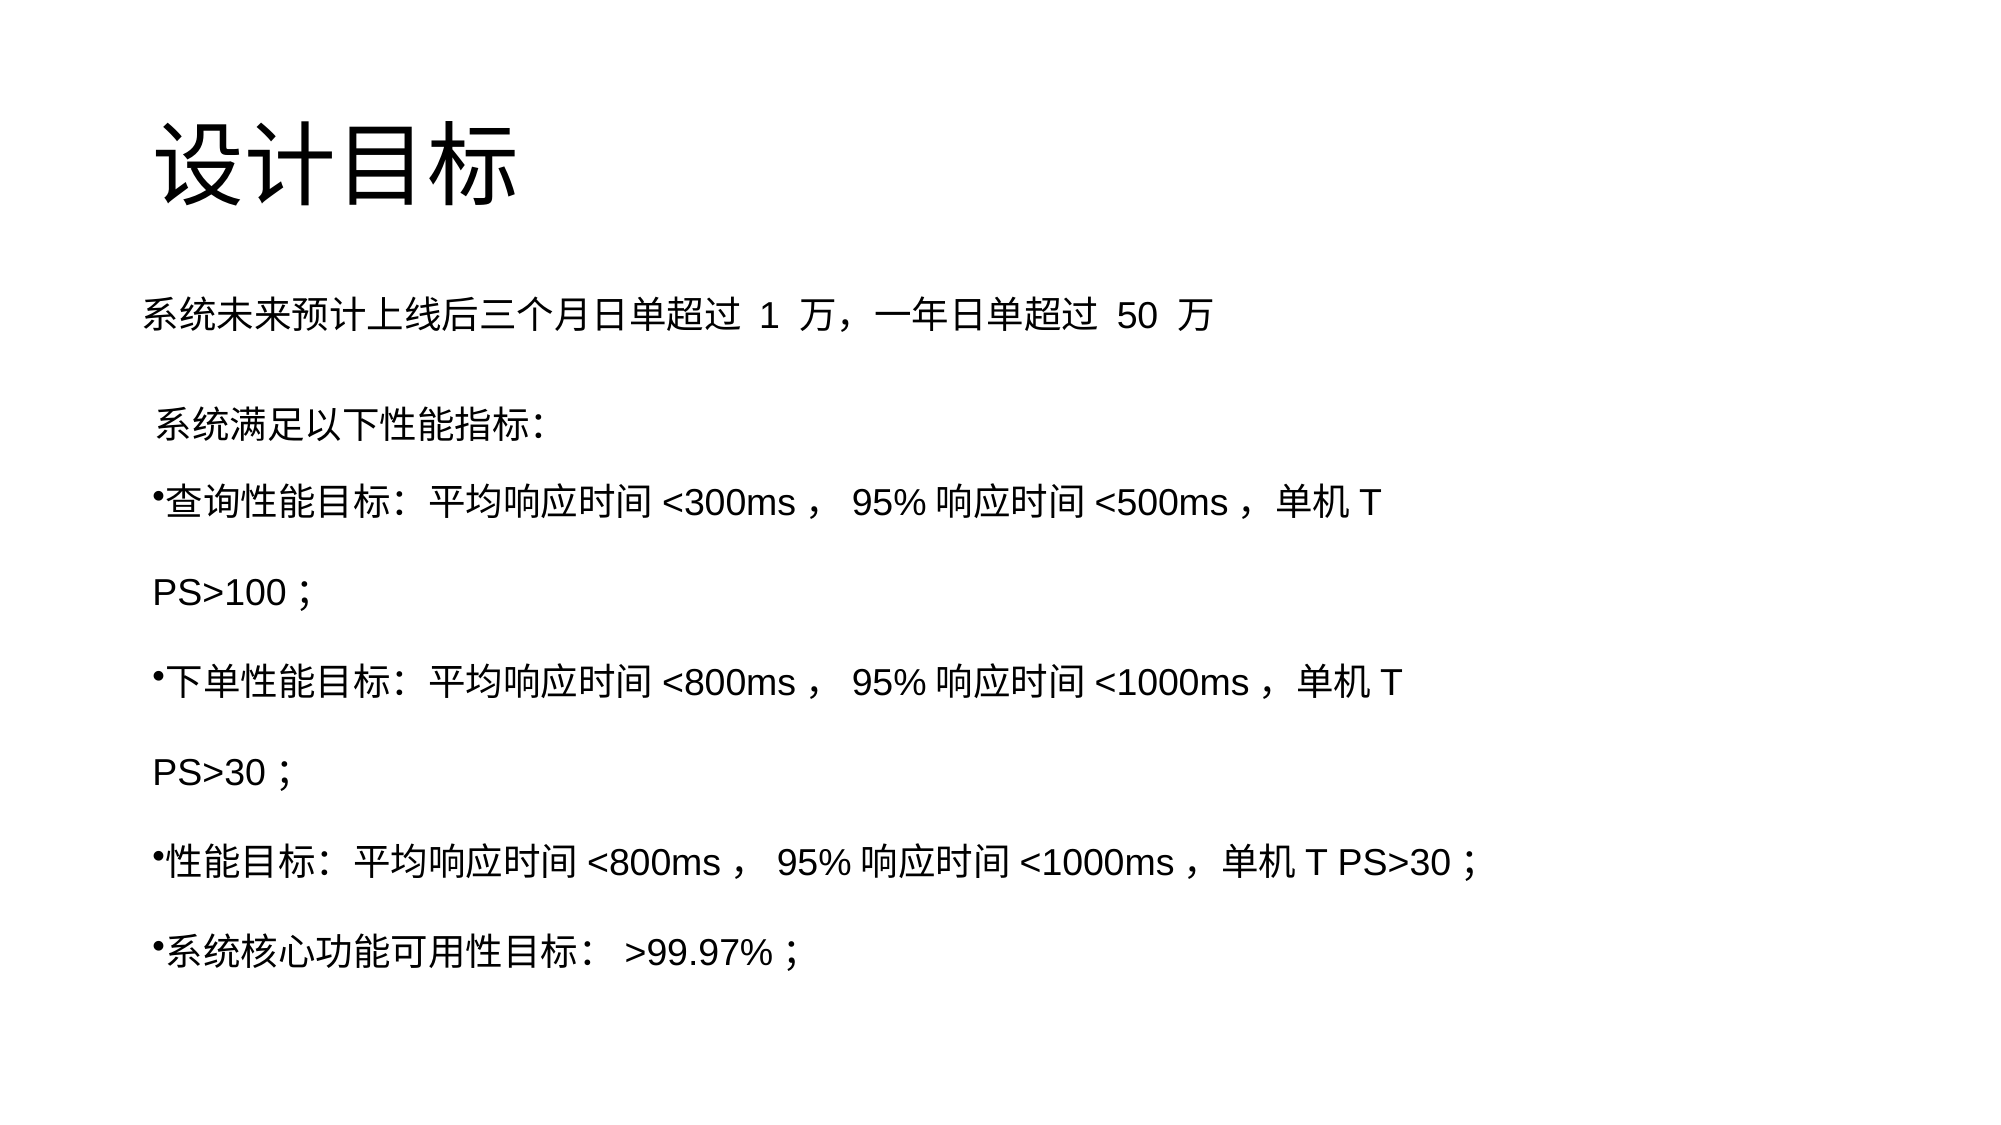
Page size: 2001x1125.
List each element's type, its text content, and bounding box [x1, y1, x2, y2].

text_box 系统未来预计上线后三个月日单超过 1 万，一年日单超过 50 万 [126, 283, 1231, 344]
text_box 系统满足以下性能指标： [139, 393, 582, 453]
list 查询性能⽬标：平均响应时间<300ms，95%响应时间<500ms，单机T PS>100； 下单性能⽬标：平均响应时间<800ms，95%响应时间<1000ms，单机T PS>30； 性能⽬标：平均响应时间<800ms，95%响应时间<1000ms，单机T PS>30； 系统核⼼功能可⽤性⽬标：>99.97%； [137, 376, 1530, 1030]
title 设计目标 [137, 59, 1863, 278]
